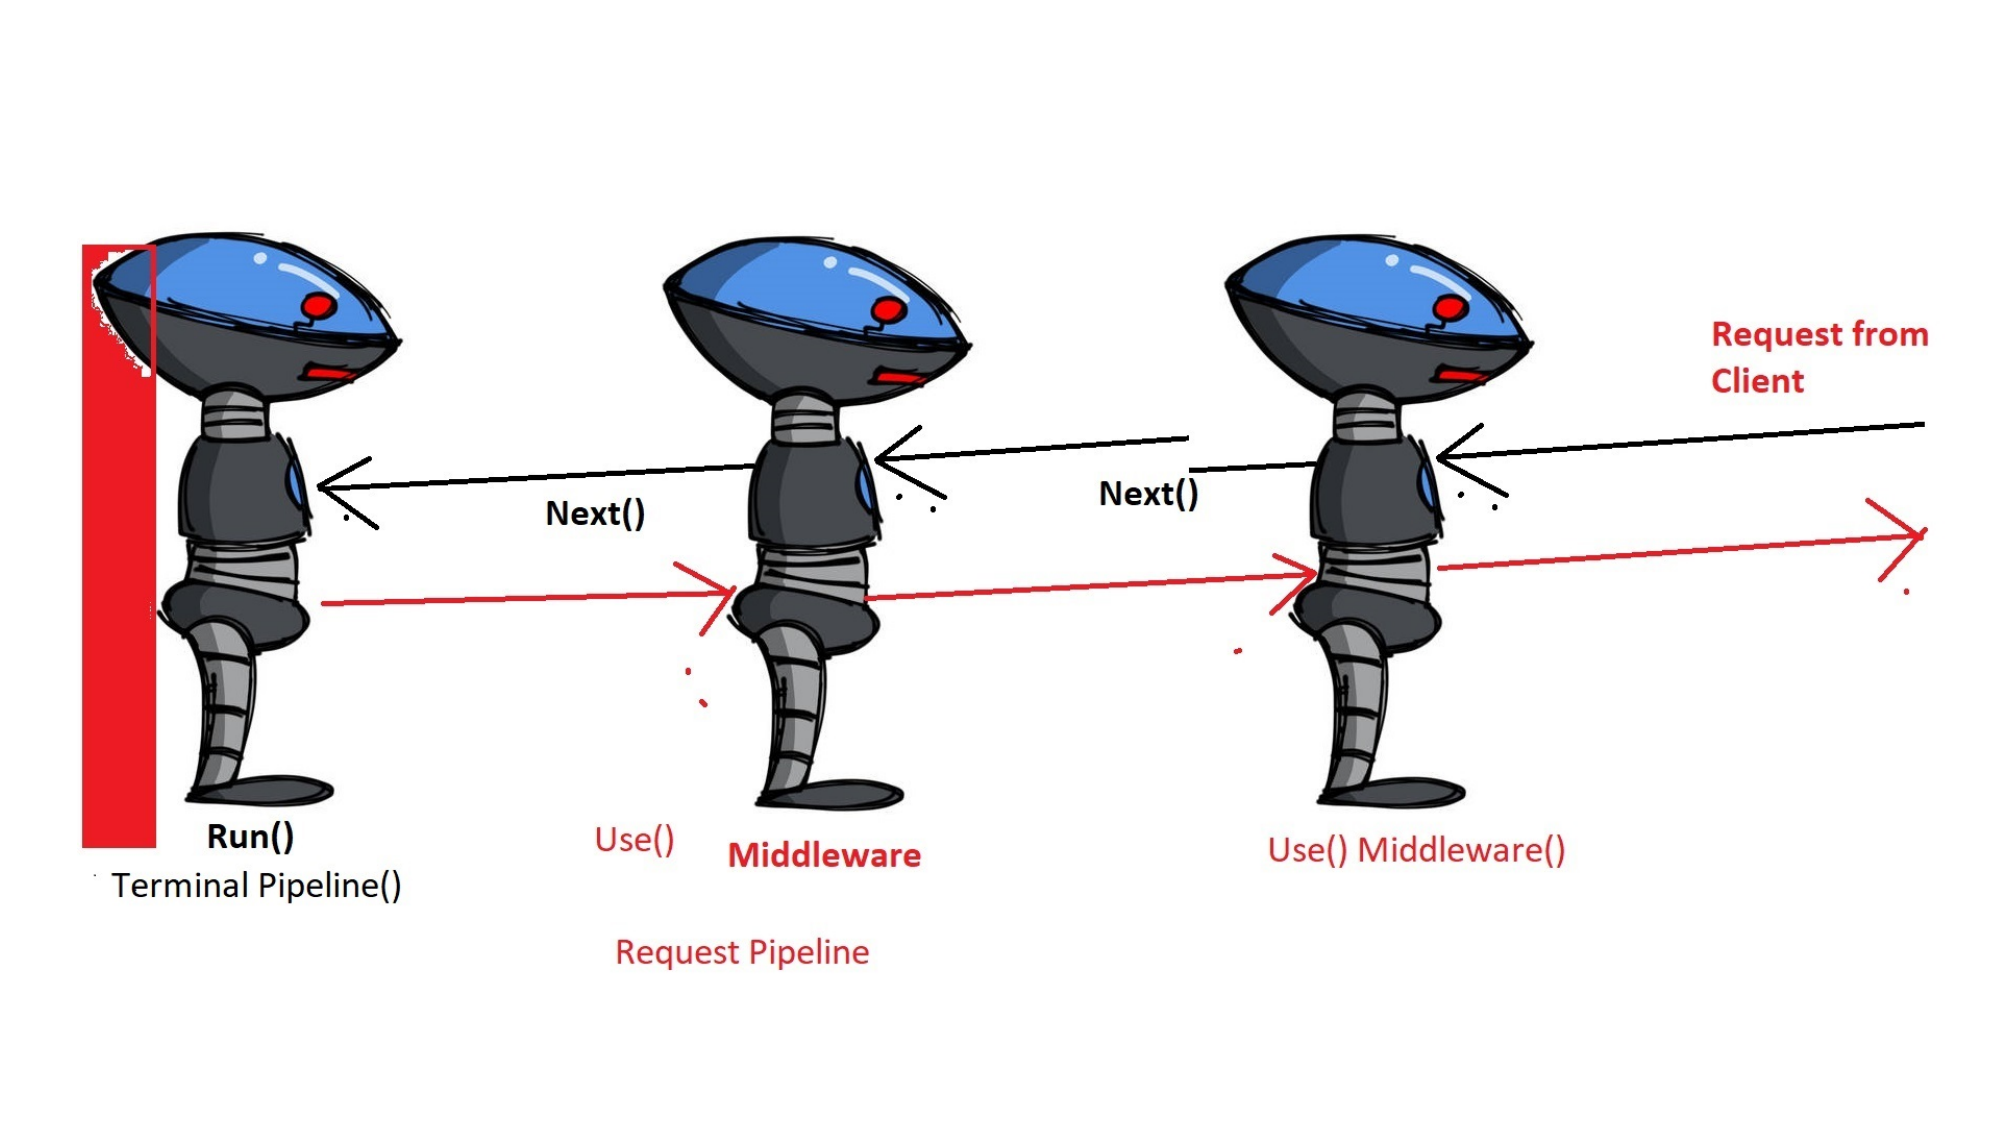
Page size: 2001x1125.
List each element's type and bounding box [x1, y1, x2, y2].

picture [76, 204, 1955, 1019]
